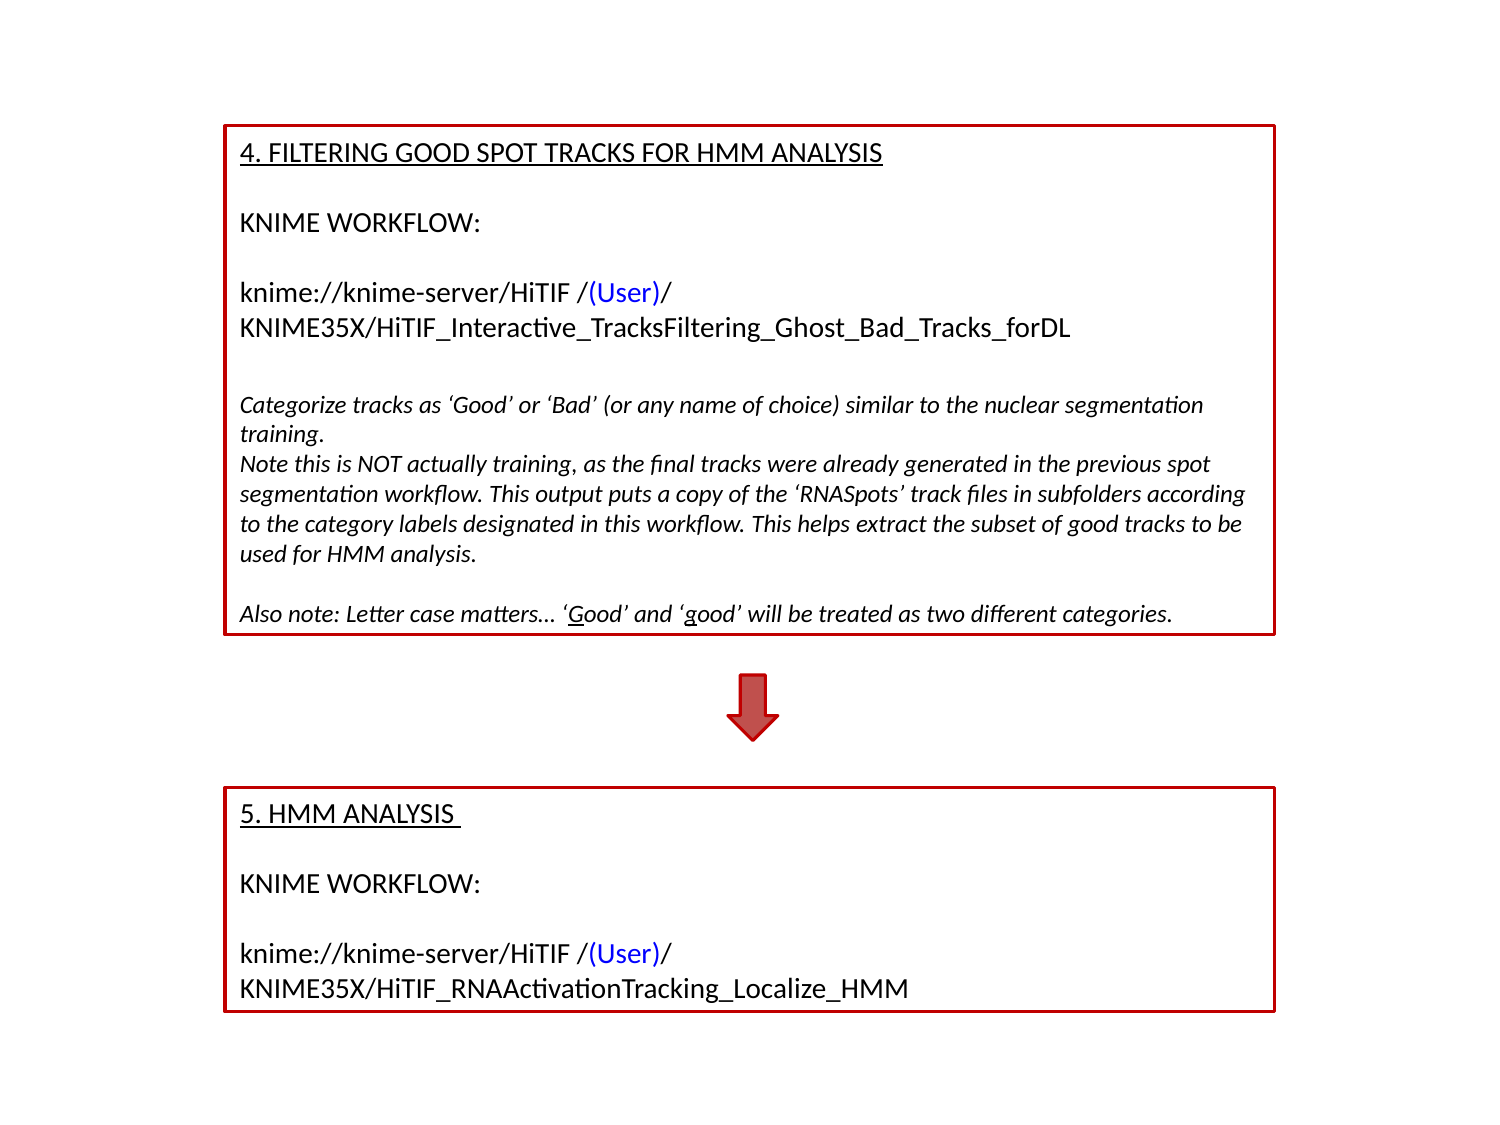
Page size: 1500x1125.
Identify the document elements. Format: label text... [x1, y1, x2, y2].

text_box [725, 672, 780, 743]
text_box 5. HMM ANALYSIS KNIME WORKFLOW: knime://knime-server/HiTIF /(User)/ KNIME35X/HiTIF_RNAActivationTracking_Localize_HMM [224, 787, 1275, 1012]
text_box 4. FILTERING GOOD SPOT TRACKS FOR HMM ANALYSIS KNIME WORKFLOW: knime://knime-server/HiTIF /(User)/ KNIME35X/HiTIF_Interactive_TracksFiltering_Ghost_Bad_Tracks_forDL Categorize tracks as ‘Good’ or ‘Bad’ (or any name of choice) similar to the nuclear segmentation training. Note this is NOT actually training, as the final tracks were already generated in the previous spot segmentation workflow. This output puts a copy of the ‘RNASpots’ track files in subfolders according to the category labels designated in this workflow. This helps extract the subset of good tracks to be used for HMM analysis. Also note: Letter case matters… ‘Good’ and ‘good’ will be treated as two different categories. [224, 125, 1275, 635]
